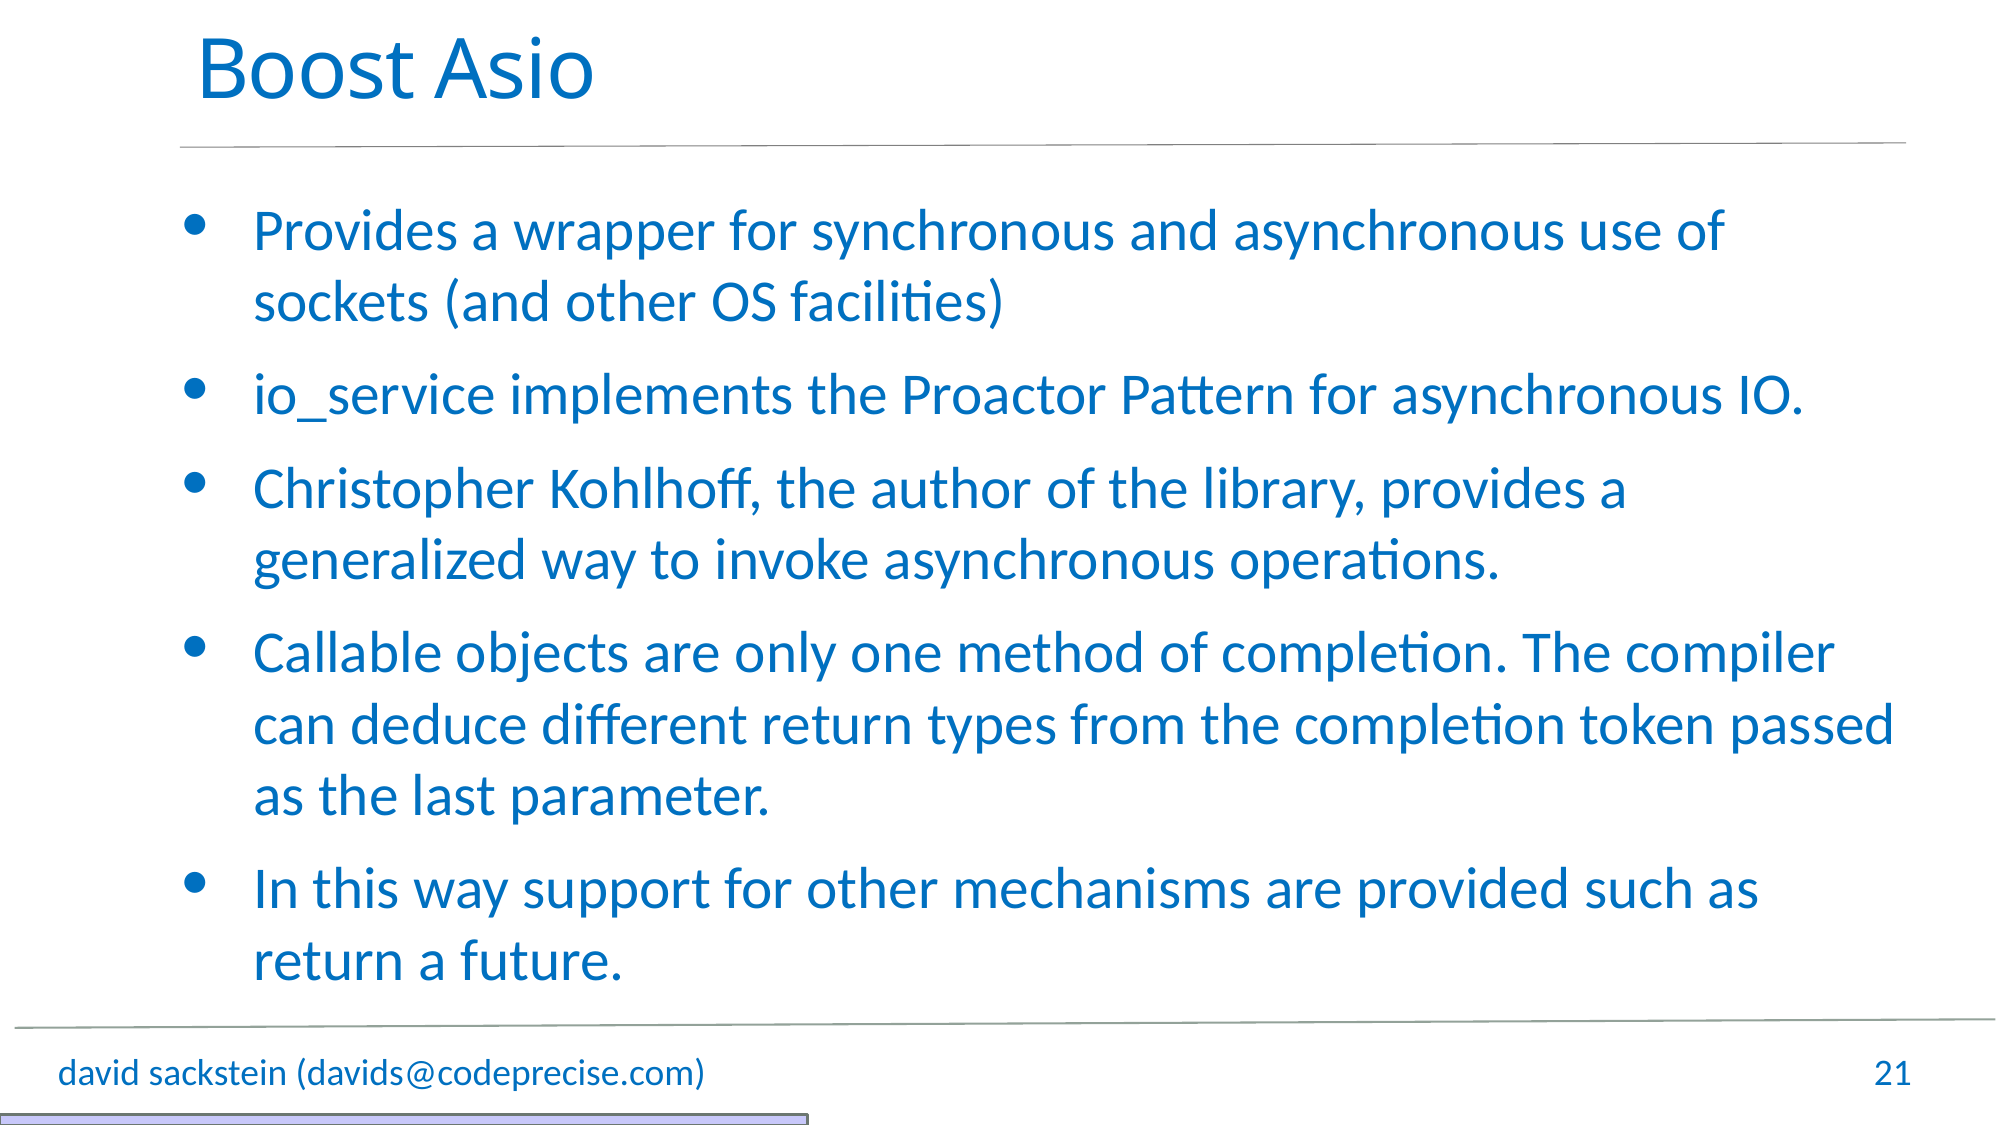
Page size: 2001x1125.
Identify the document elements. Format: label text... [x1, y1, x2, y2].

text_box [0, 1113, 809, 1125]
list Provides a wrapper for synchronous and asynchronous use of sockets (and other OS facilities) io_service implements the Proactor Pattern for asynchronous IO. Christopher Kohlhoff, the author of the library, provides a generalized way to invoke asynchronous operations. Callable objects are only one method of completion. The compiler can deduce different return types from the completion token passed as the last parameter. In this way support for other mechanisms are provided such as return a future. [180, 183, 1915, 1001]
title Boost Asio [180, 33, 1830, 124]
